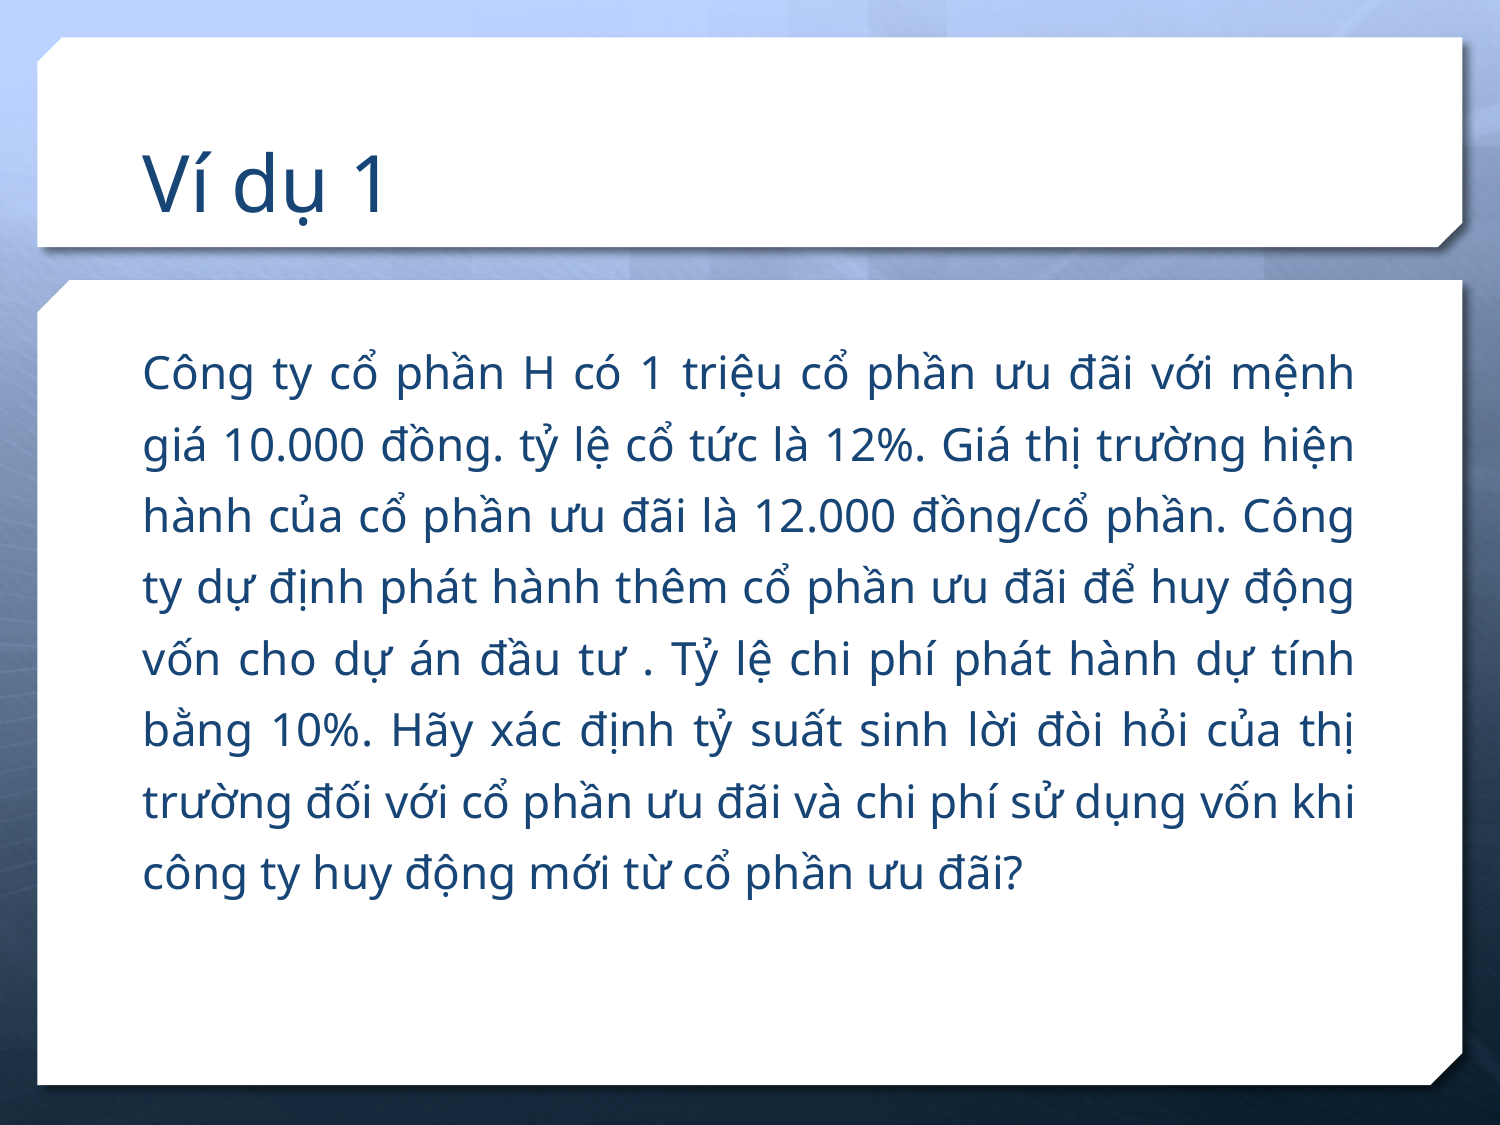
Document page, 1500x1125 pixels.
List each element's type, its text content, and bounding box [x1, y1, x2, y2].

list Công ty cổ phần H có 1 triệu cổ phần ưu đãi với mệnh giá 10.000 đồng. tỷ lệ cổ tức là 12%. Giá thị trường hiện hành của cổ phần ưu đãi là 12.000 đồng/cổ phần. Công ty dự định phát hành thêm cổ phần ưu đãi để huy động vốn cho dự án đầu tư . Tỷ lệ chi phí phát hành dự tính bằng 10%. Hãy xác định tỷ suất sinh lời đòi hỏi của thị trường đối với cổ phần ưu đãi và chi phí sử dụng vốn khi công ty huy động mới từ cổ phần ưu đãi? [127, 319, 1372, 978]
title Ví dụ 1 [127, 48, 1372, 236]
